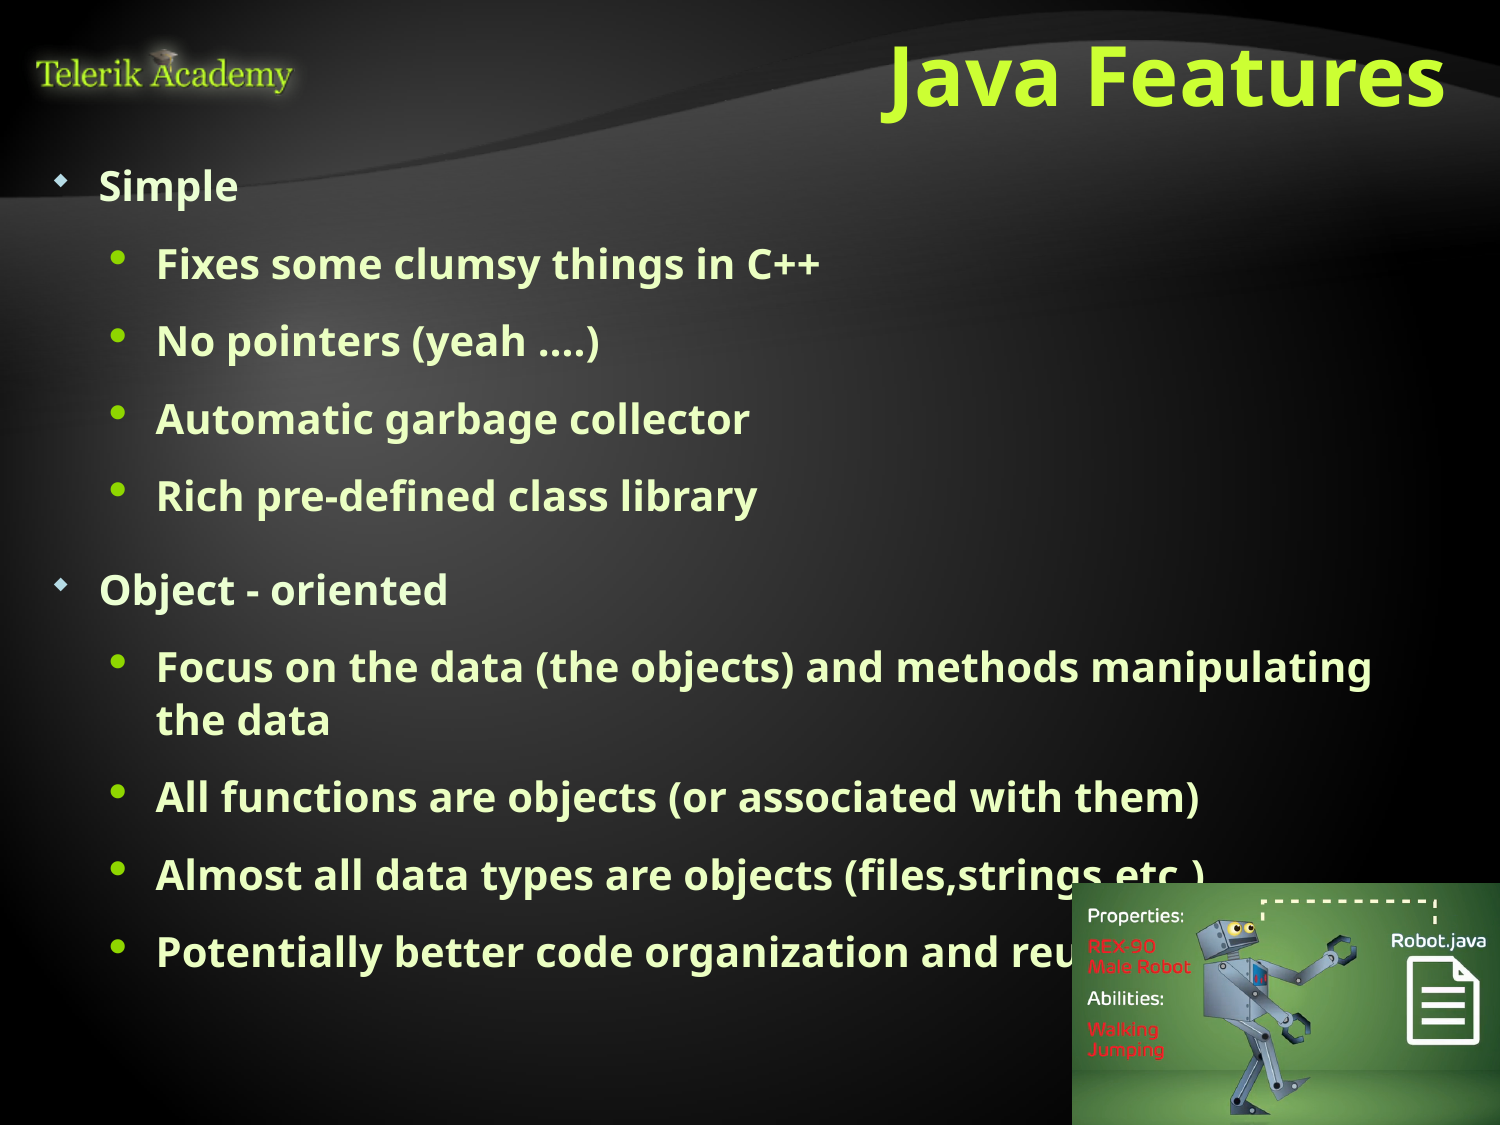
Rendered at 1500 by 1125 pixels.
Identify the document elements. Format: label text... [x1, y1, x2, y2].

title Java Features [300, 12, 1463, 149]
text_box Object - oriented Focus on the data (the objects) and methods manipulating the data All functions are objects (or associated with them) Almost all data types are objects (files,strings,etc.) Potentially better code organization and reuse [37, 553, 1463, 1054]
list Simple Fixes some clumsy things in C++ No pointers (yeah ….) Automatic garbage collector Rich pre-defined class library [37, 149, 1463, 553]
picture [0, 0, 1500, 1125]
